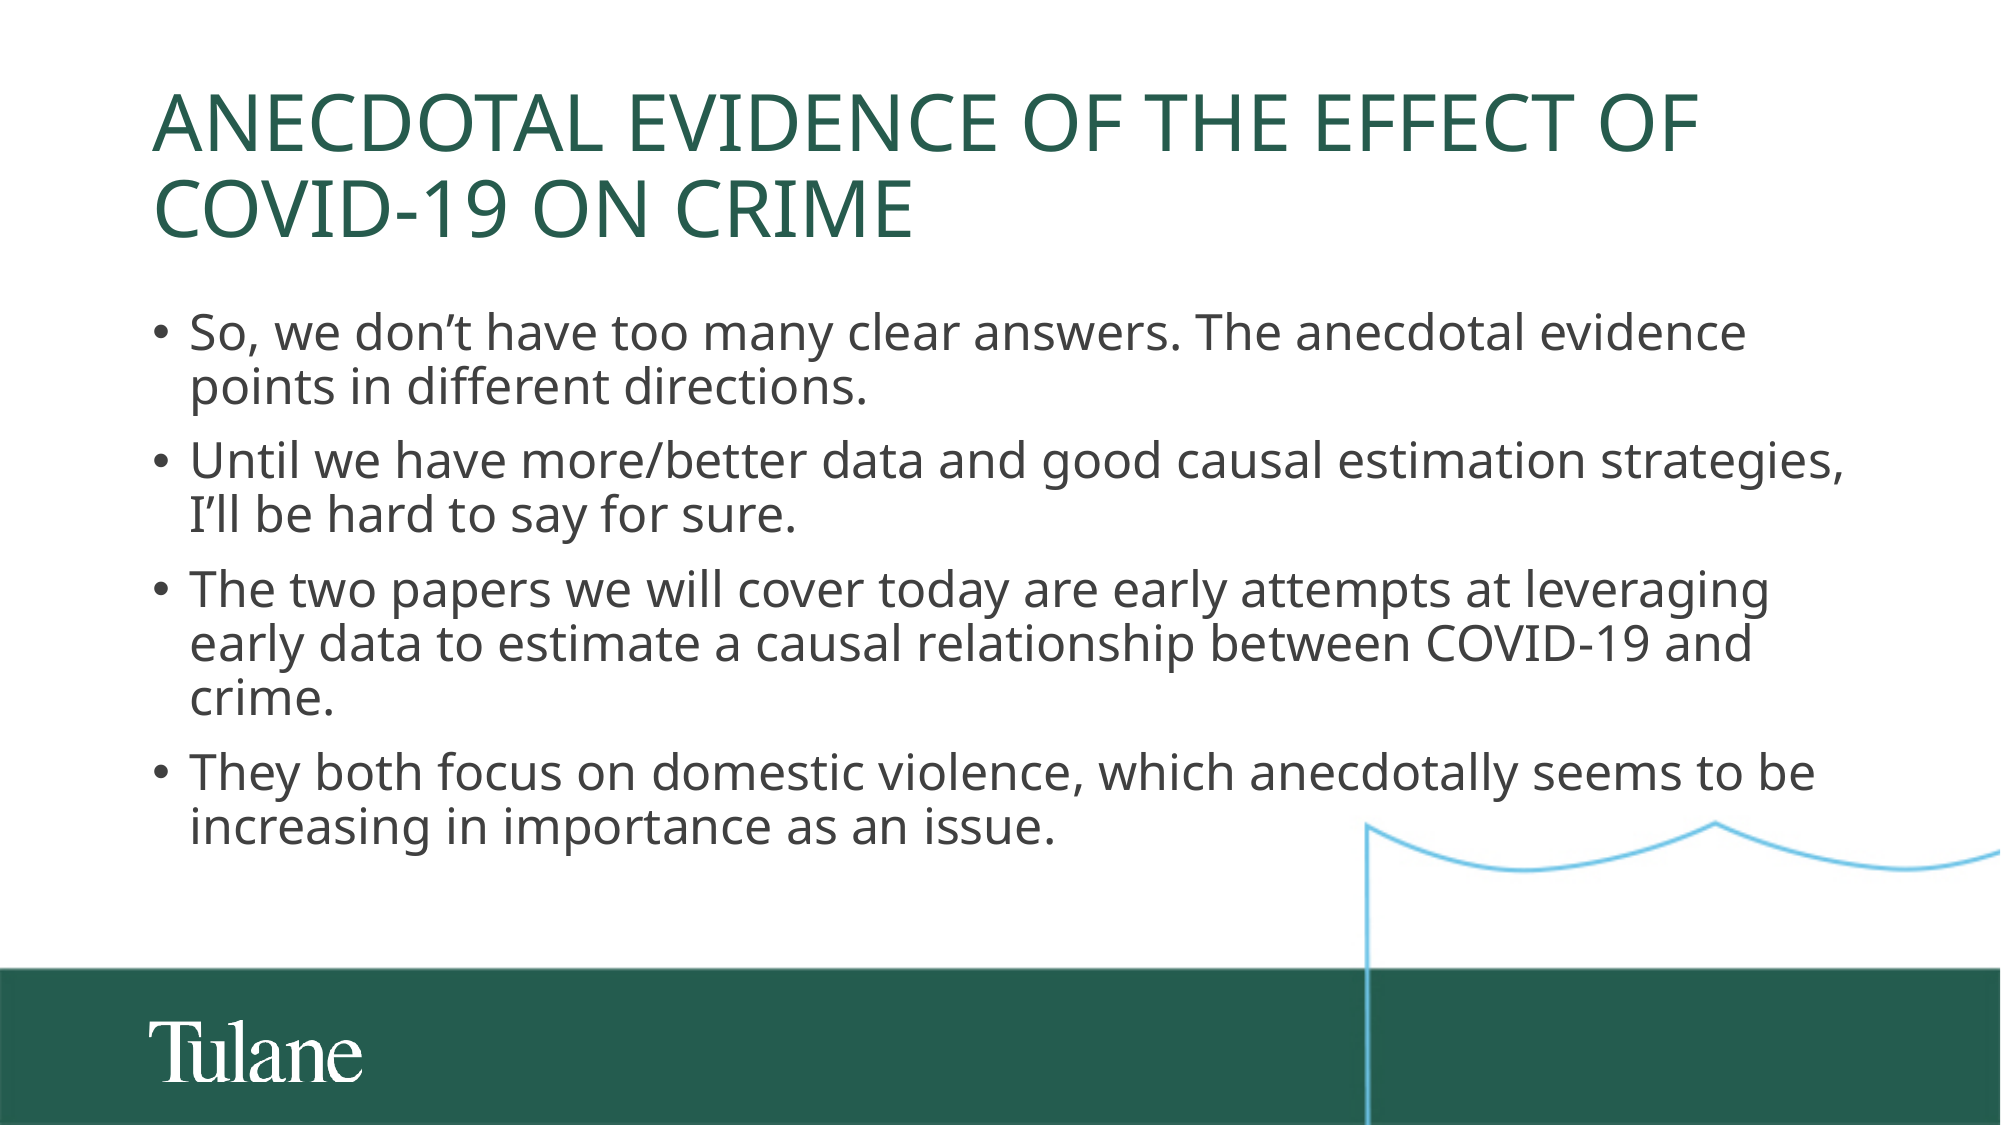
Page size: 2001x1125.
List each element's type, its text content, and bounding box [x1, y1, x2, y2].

list So, we don’t have too many clear answers. The anecdotal evidence points in different directions. Until we have more/better data and good causal estimation strategies, I’ll be hard to say for sure. The two papers we will cover today are early attempts at leveraging early data to estimate a causal relationship between COVID-19 and crime. They both focus on domestic violence, which anecdotally seems to be increasing in importance as an issue. [137, 299, 1863, 1014]
picture [0, 0, 2001, 1125]
title Anecdotal evidence of the effect of COVID-19 on crime [137, 59, 1863, 278]
